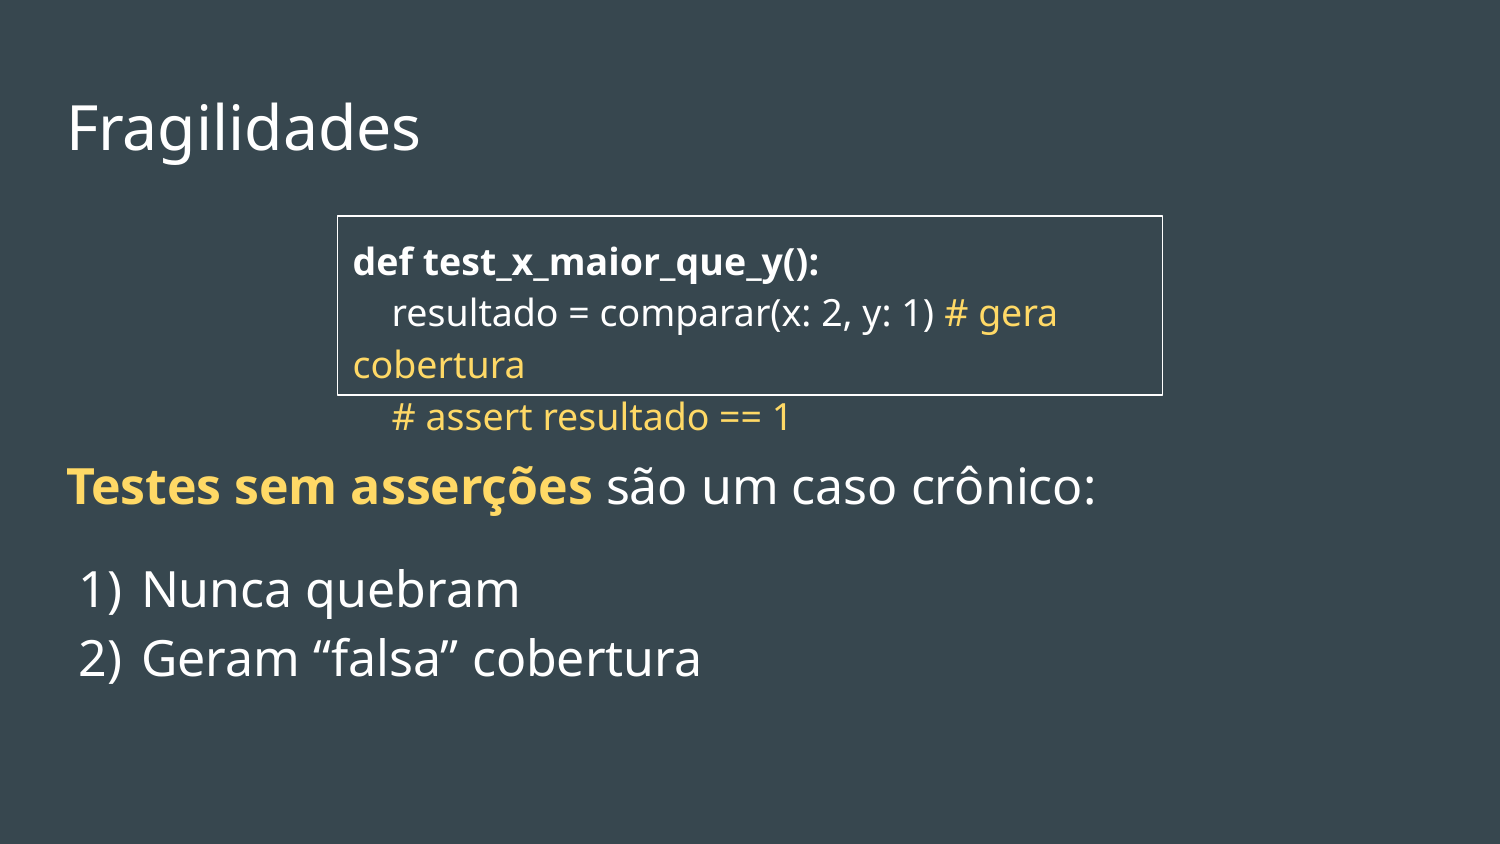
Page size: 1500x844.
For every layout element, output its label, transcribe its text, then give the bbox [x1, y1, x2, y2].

title Fragilidades [51, 72, 1449, 167]
text_box def test_x_maior_que_y(): resultado = comparar(x: 2, y: 1) # gera cobertura # assert resultado == 1 [337, 215, 1163, 395]
list Testes sem asserções são um caso crônico: Nunca quebram Geram “falsa” cobertura [51, 430, 1449, 697]
